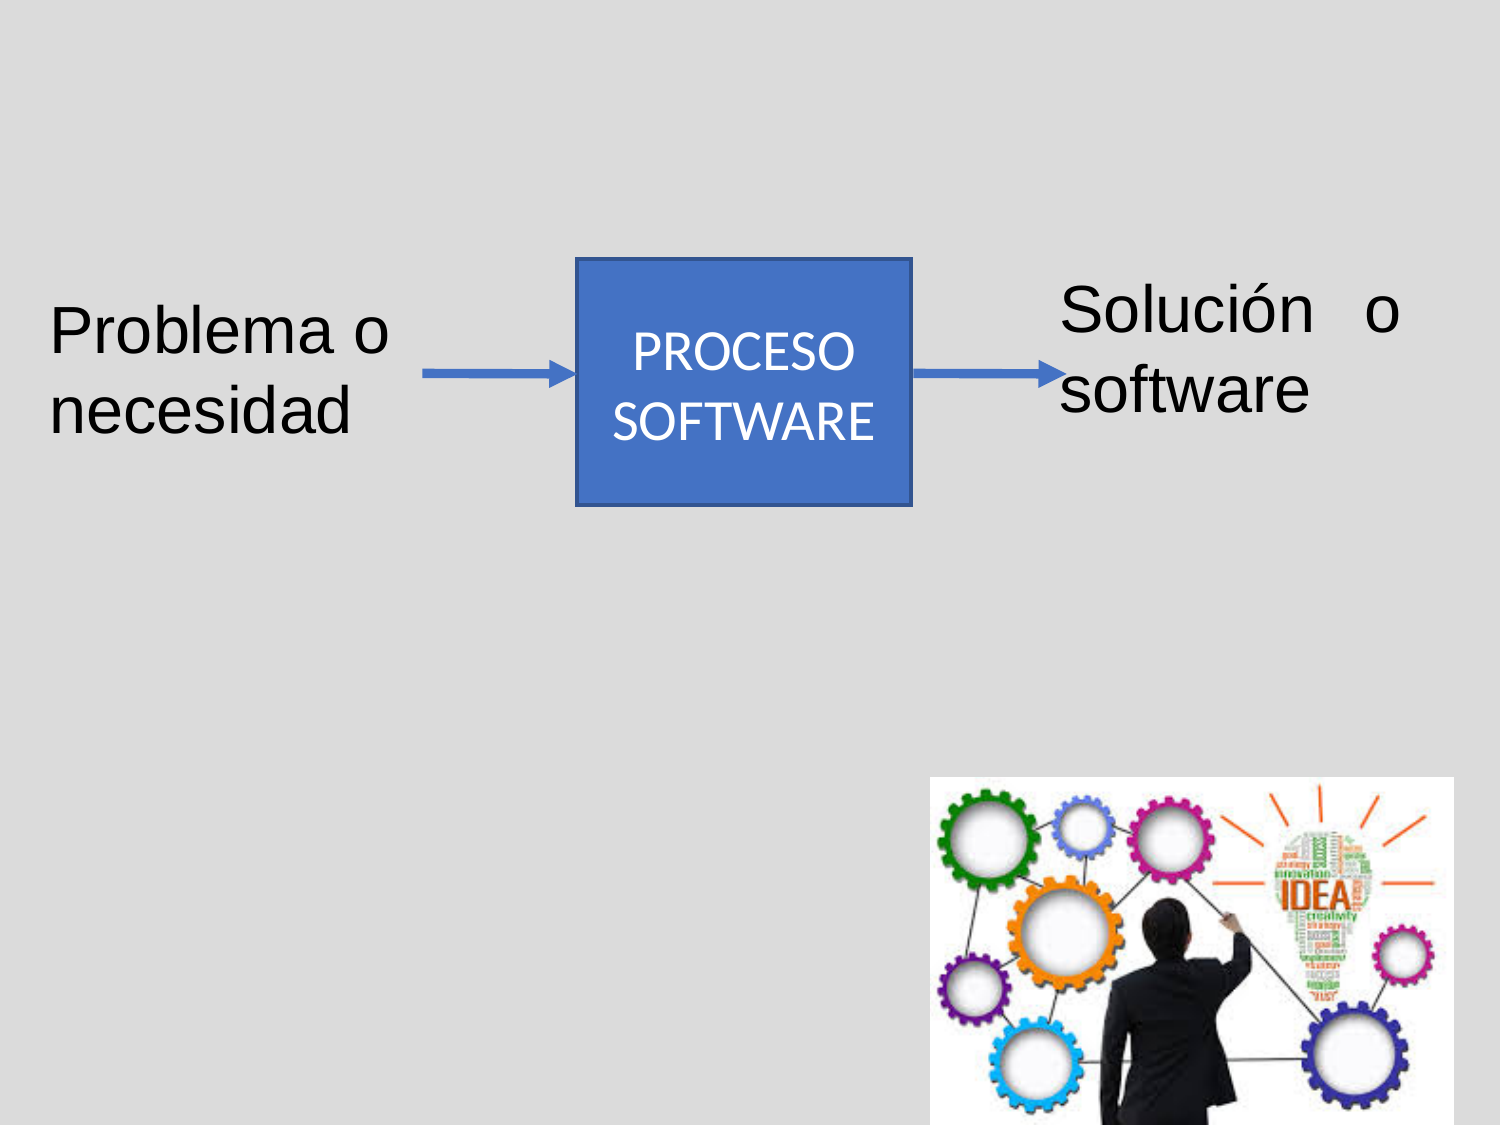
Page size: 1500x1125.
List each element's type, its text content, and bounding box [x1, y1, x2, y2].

text_box Problema o necesidad [34, 279, 406, 575]
text_box Solución o software [1044, 258, 1416, 554]
picture [929, 777, 1454, 1125]
text_box PROCESO SOFTWARE [575, 257, 913, 507]
